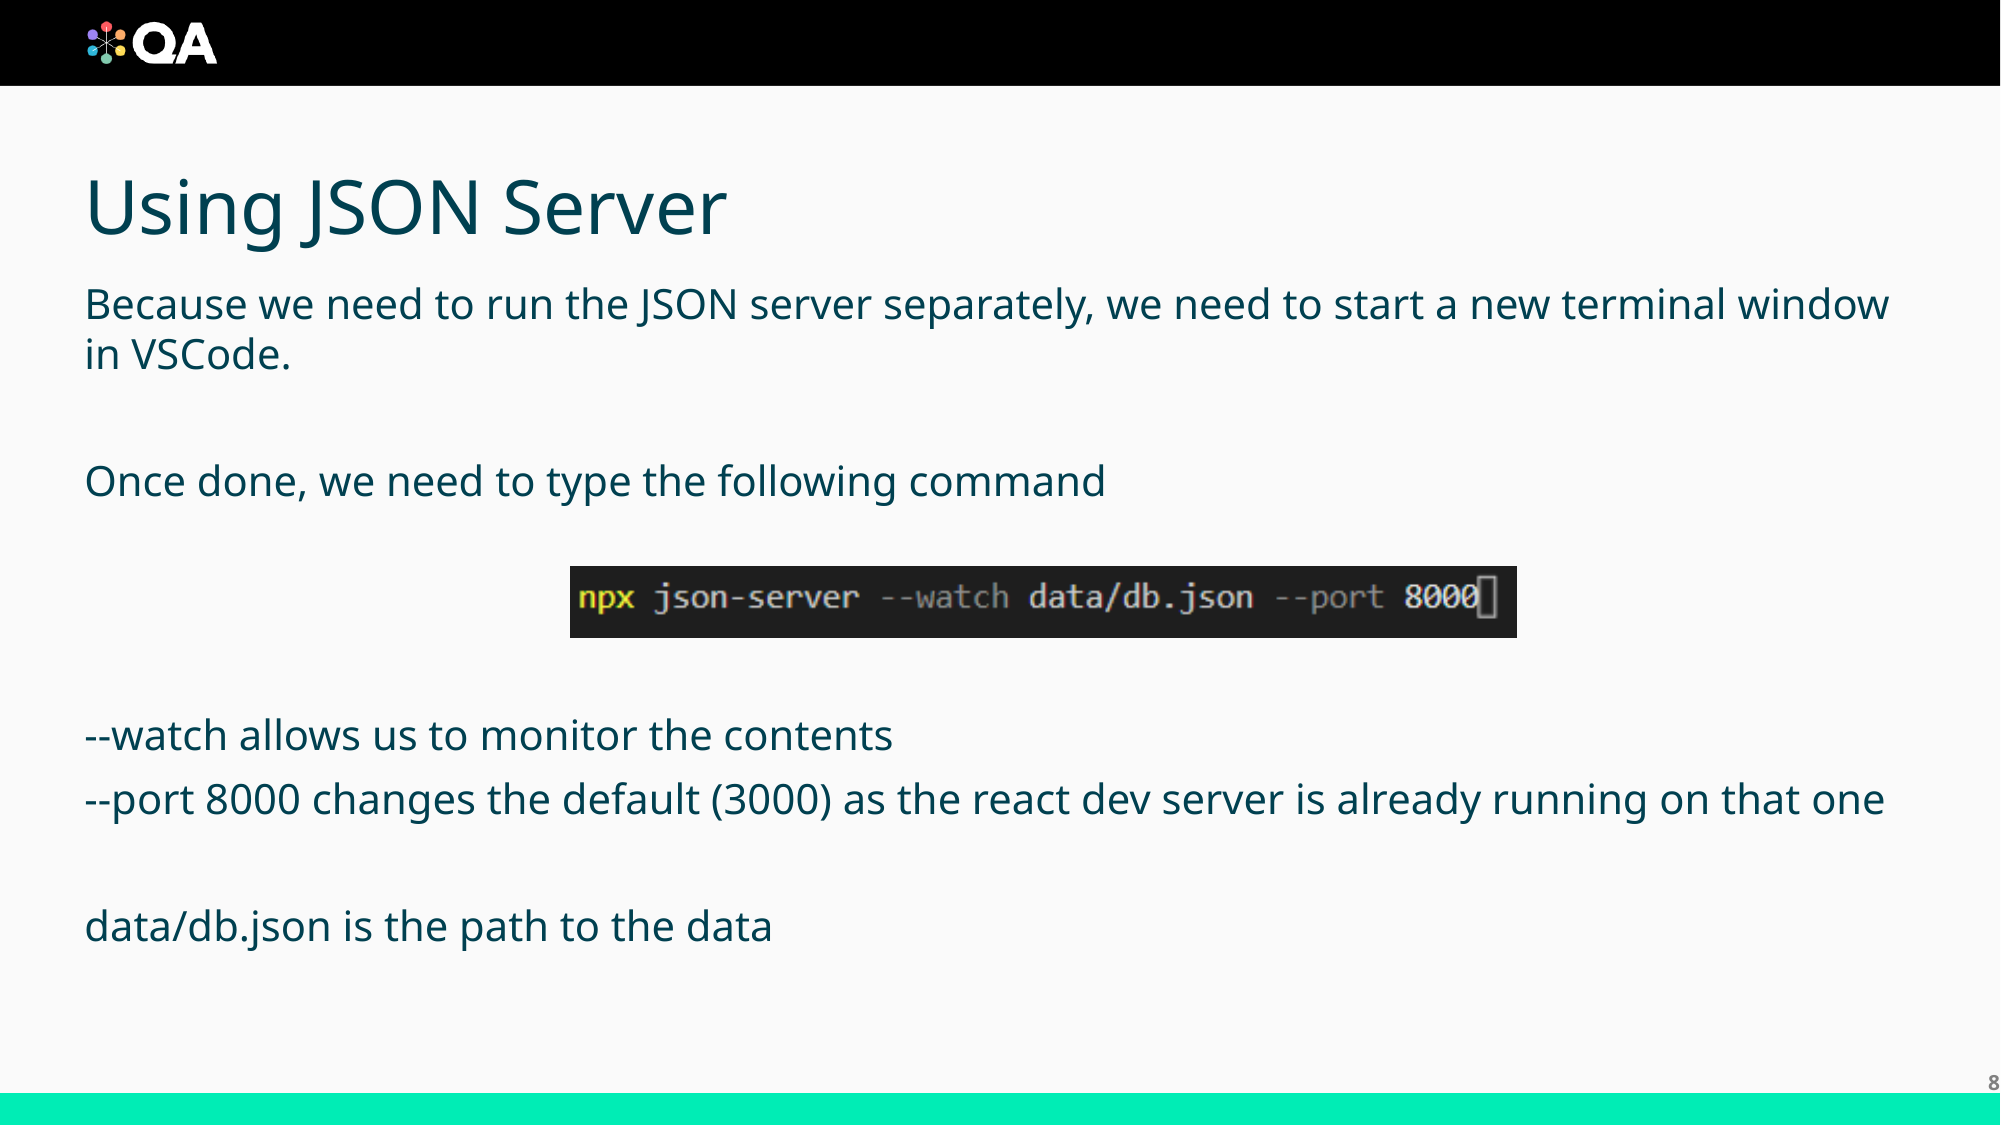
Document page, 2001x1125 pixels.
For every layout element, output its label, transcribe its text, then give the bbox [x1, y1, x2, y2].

picture [0, 0, 2001, 1125]
list Because we need to run the JSON server separately, we need to start a new terminal window in VSCode. Once done, we need to type the following command --watch allows us to monitor the contents --port 8000 changes the default (3000) as the react dev server is already running on that one data/db.json is the path to the data [84, 277, 1916, 1030]
slide_number 8 [1871, 1068, 2000, 1098]
title Using JSON Server [84, 159, 1916, 277]
